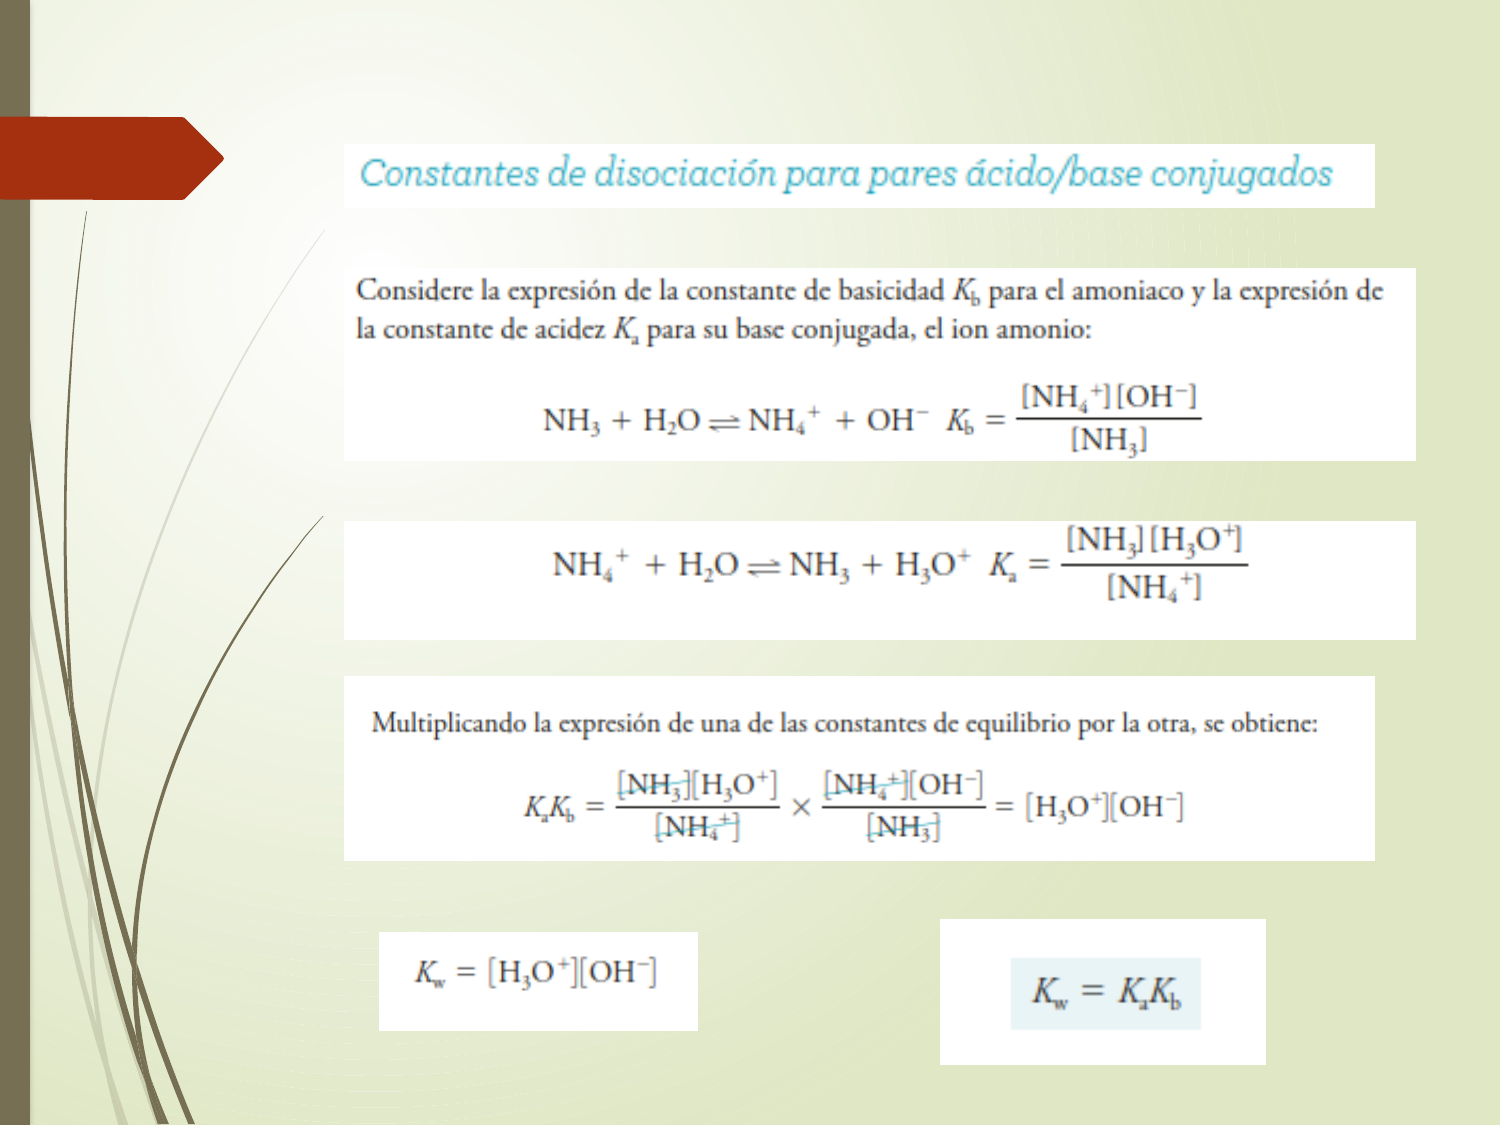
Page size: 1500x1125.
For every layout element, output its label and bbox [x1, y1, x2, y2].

picture [379, 932, 698, 1031]
picture [940, 918, 1266, 1065]
picture [344, 144, 1375, 208]
picture [344, 268, 1416, 462]
picture [344, 676, 1375, 861]
picture [344, 521, 1416, 640]
